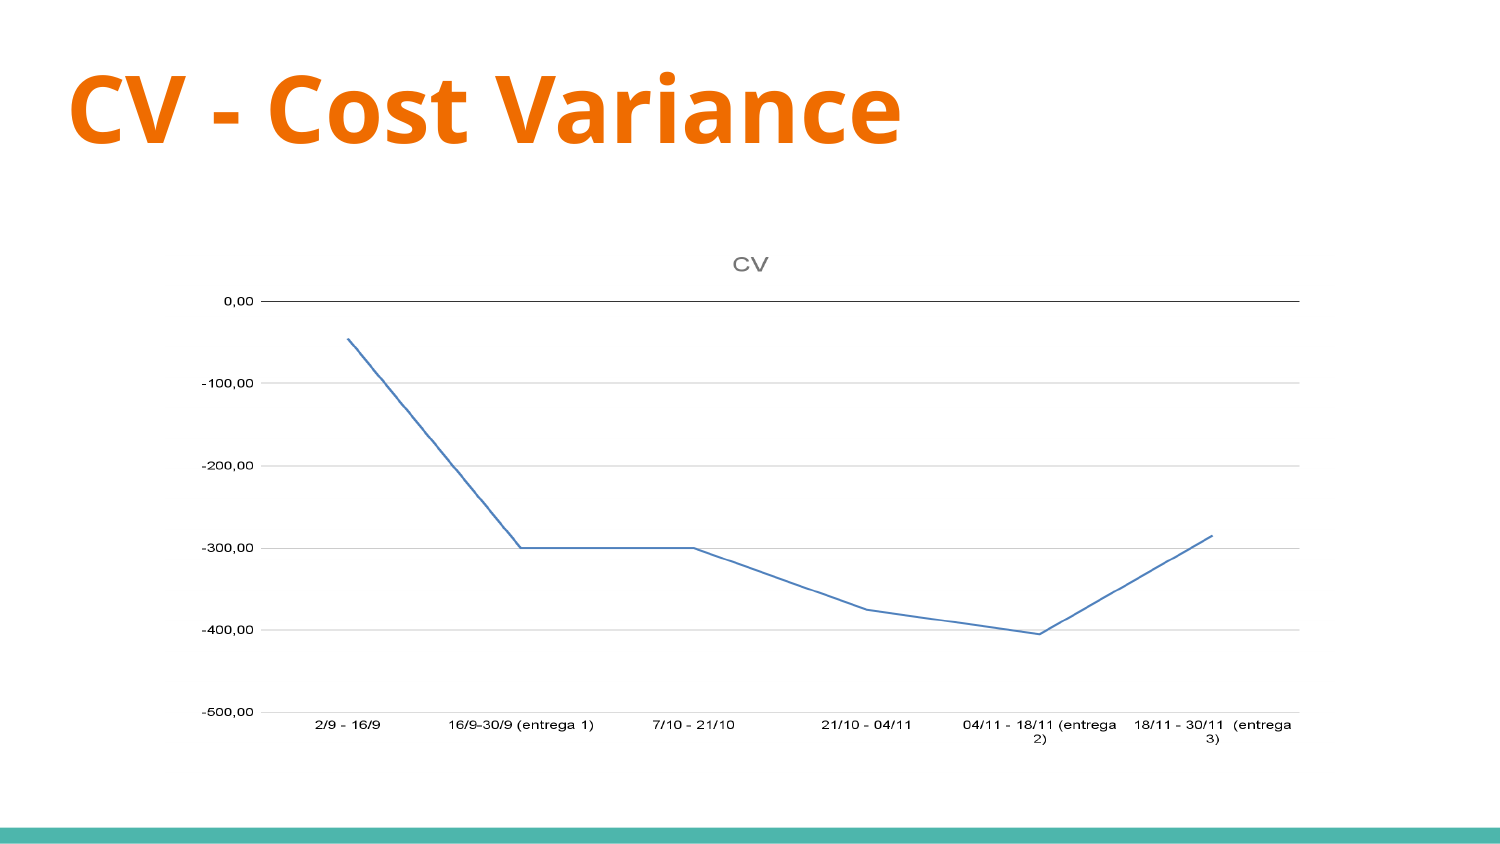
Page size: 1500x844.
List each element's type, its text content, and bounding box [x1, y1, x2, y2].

title CV - Cost Variance [51, 34, 1449, 206]
picture [165, 225, 1335, 773]
